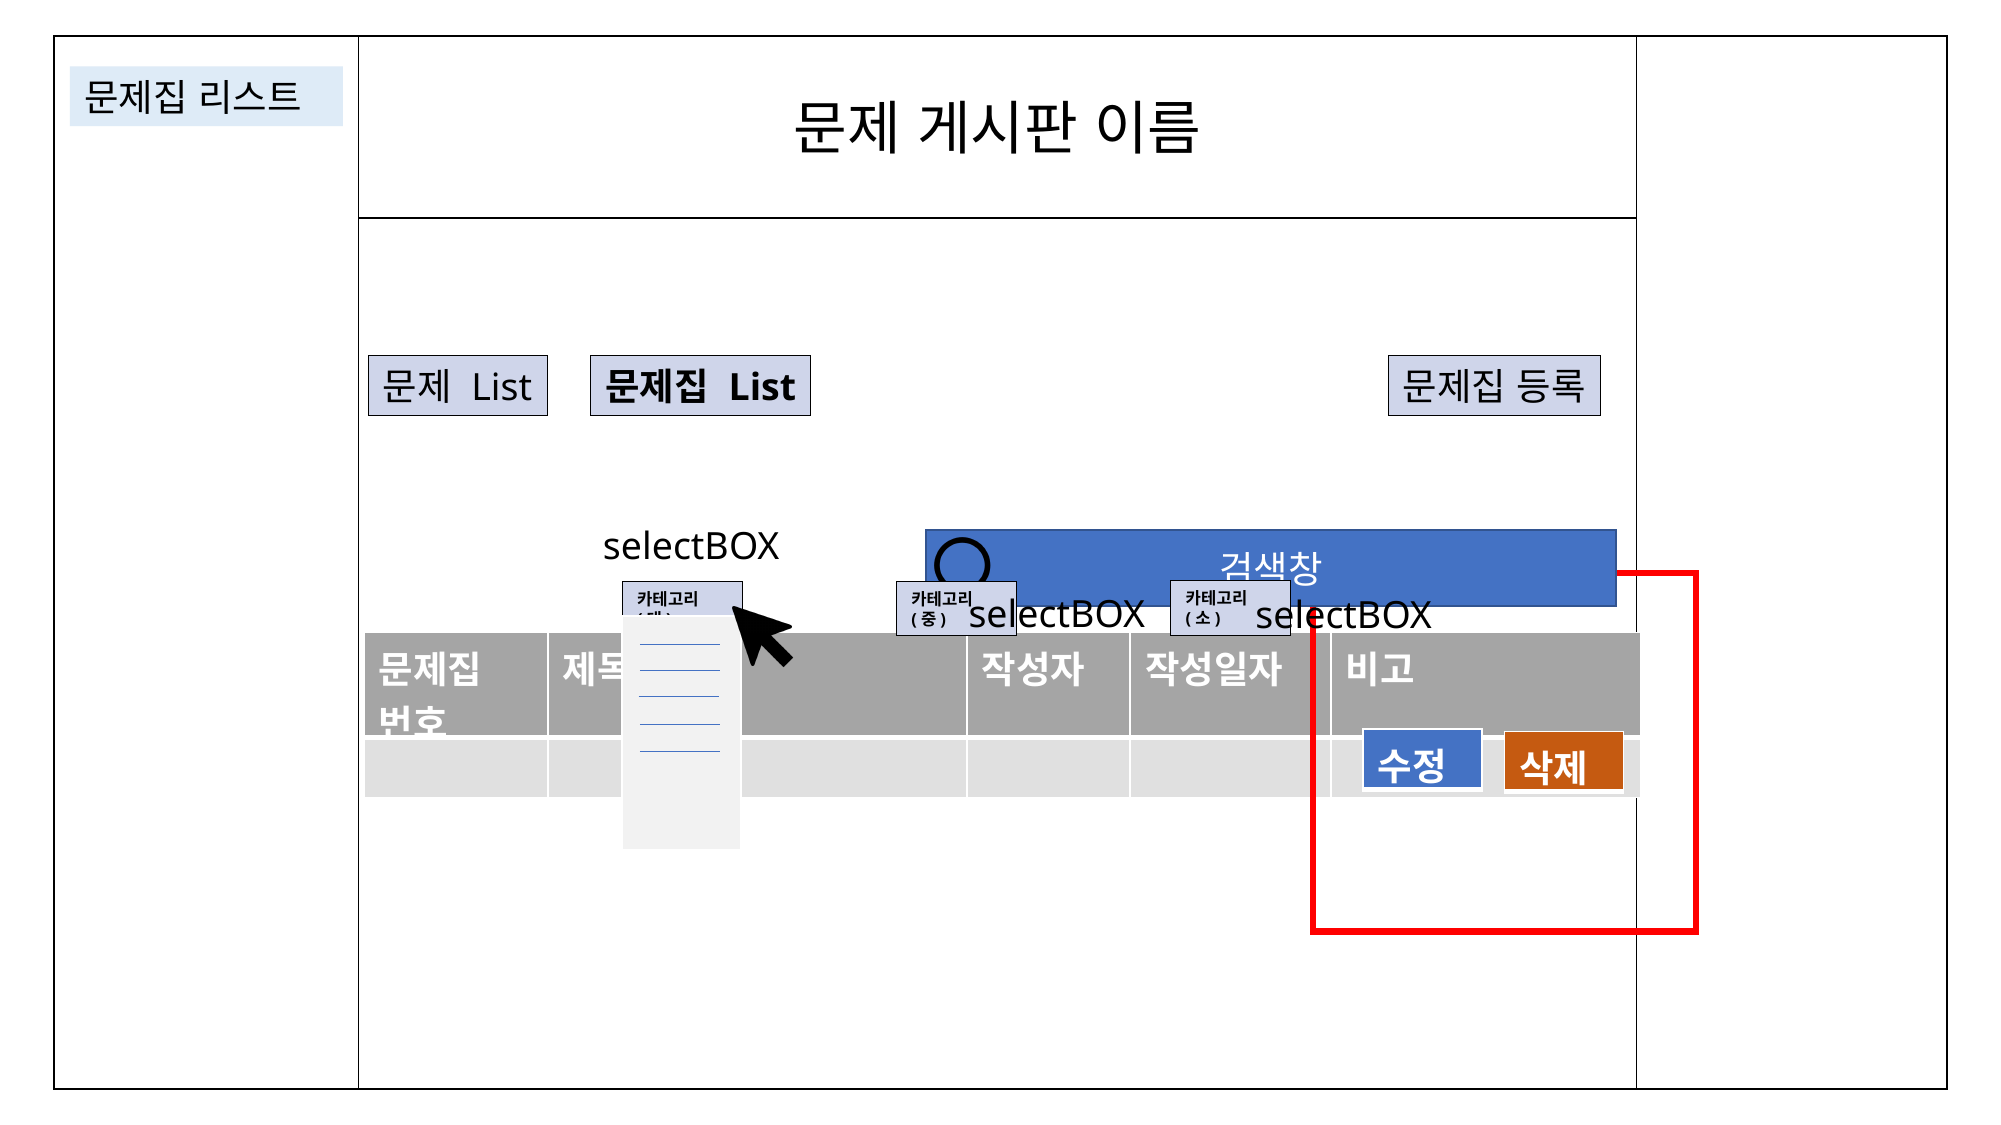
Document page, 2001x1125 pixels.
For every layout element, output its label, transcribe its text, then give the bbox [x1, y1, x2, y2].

text_box 문제집 List [590, 355, 811, 416]
text_box 카테고리(대) [622, 581, 743, 615]
text_box 카테고리(중) [896, 581, 953, 636]
table_cell [365, 740, 547, 797]
table_header 문제집 번호 [365, 633, 547, 735]
text_box 문제집 등록 [1388, 355, 1601, 416]
table_cell [1131, 740, 1312, 797]
text_box [53, 35, 1948, 1090]
picture [710, 584, 815, 689]
text_box [1637, 572, 1697, 933]
table_header 제목 [549, 633, 621, 735]
text_box 문제 게시판 이름 [779, 84, 1216, 169]
text_box selectBOX [588, 514, 795, 575]
text_box 카테고리(소) [1170, 580, 1291, 636]
table_header 제목 [742, 633, 966, 735]
text_box 검색창 [1016, 529, 1617, 607]
text_box selectBOX [1240, 583, 1447, 644]
text_box selectBOX [953, 582, 1161, 642]
text_box 문제 List [368, 355, 548, 416]
table_cell [968, 740, 1129, 797]
table_cell [742, 740, 966, 797]
table_cell [549, 740, 621, 797]
table_header 작성일자 [1131, 633, 1312, 735]
text_box 문제집 리스트 [69, 66, 343, 127]
picture [926, 529, 1016, 619]
text_box [621, 615, 742, 851]
table_header 작성자 [968, 642, 1129, 735]
text_box [1312, 572, 1636, 933]
